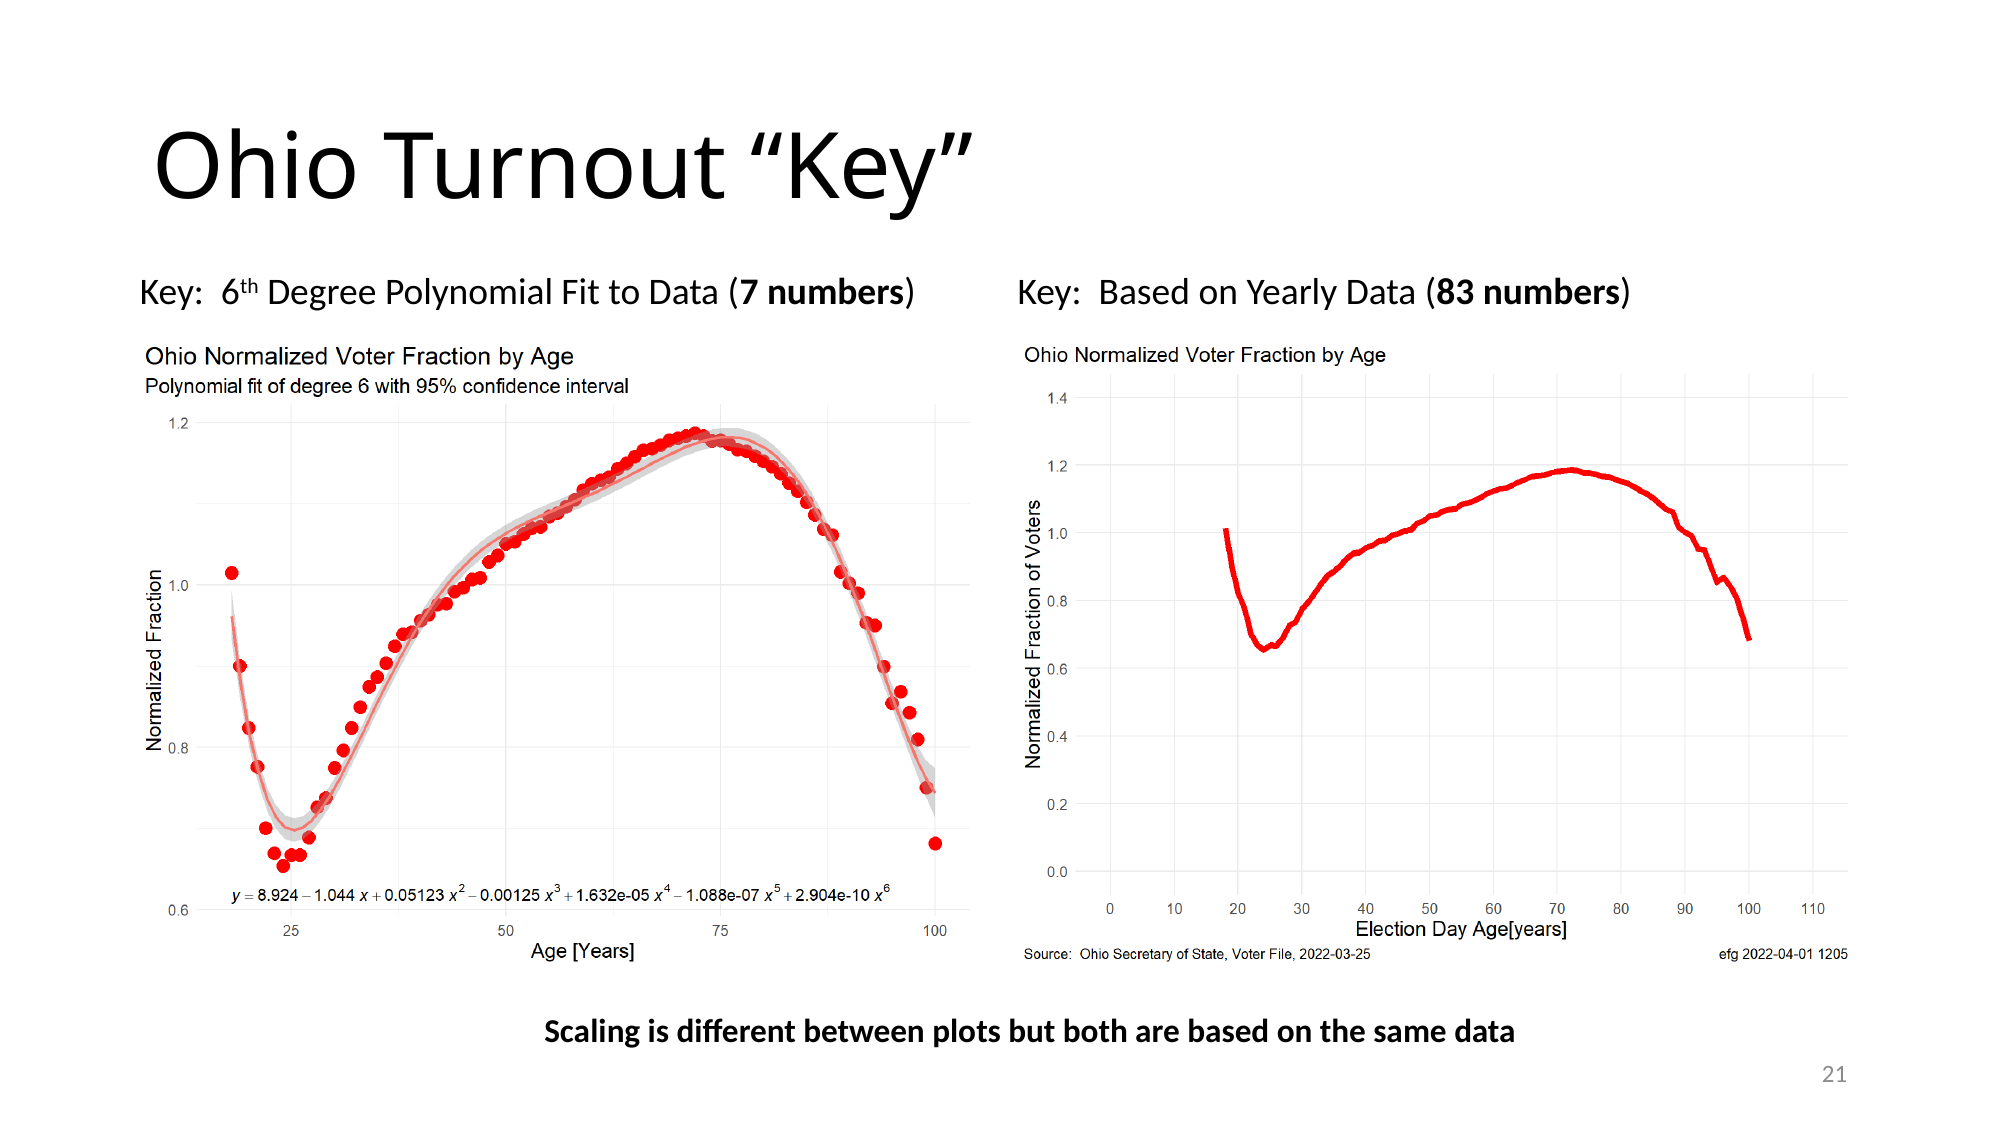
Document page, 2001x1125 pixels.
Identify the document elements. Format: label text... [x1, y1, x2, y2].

text_box Key: 6th Degree Polynomial Fit to Data (7 numbers) [124, 259, 1000, 320]
text_box Key: Based on Yearly Data (83 numbers) [1002, 259, 1647, 320]
text_box Scaling is different between plots but both are based on the same data [529, 1001, 1533, 1057]
slide_number 21 [1412, 1042, 1863, 1103]
picture [137, 338, 978, 969]
picture [1015, 338, 1856, 969]
title Ohio Turnout “Key” [137, 59, 1863, 278]
